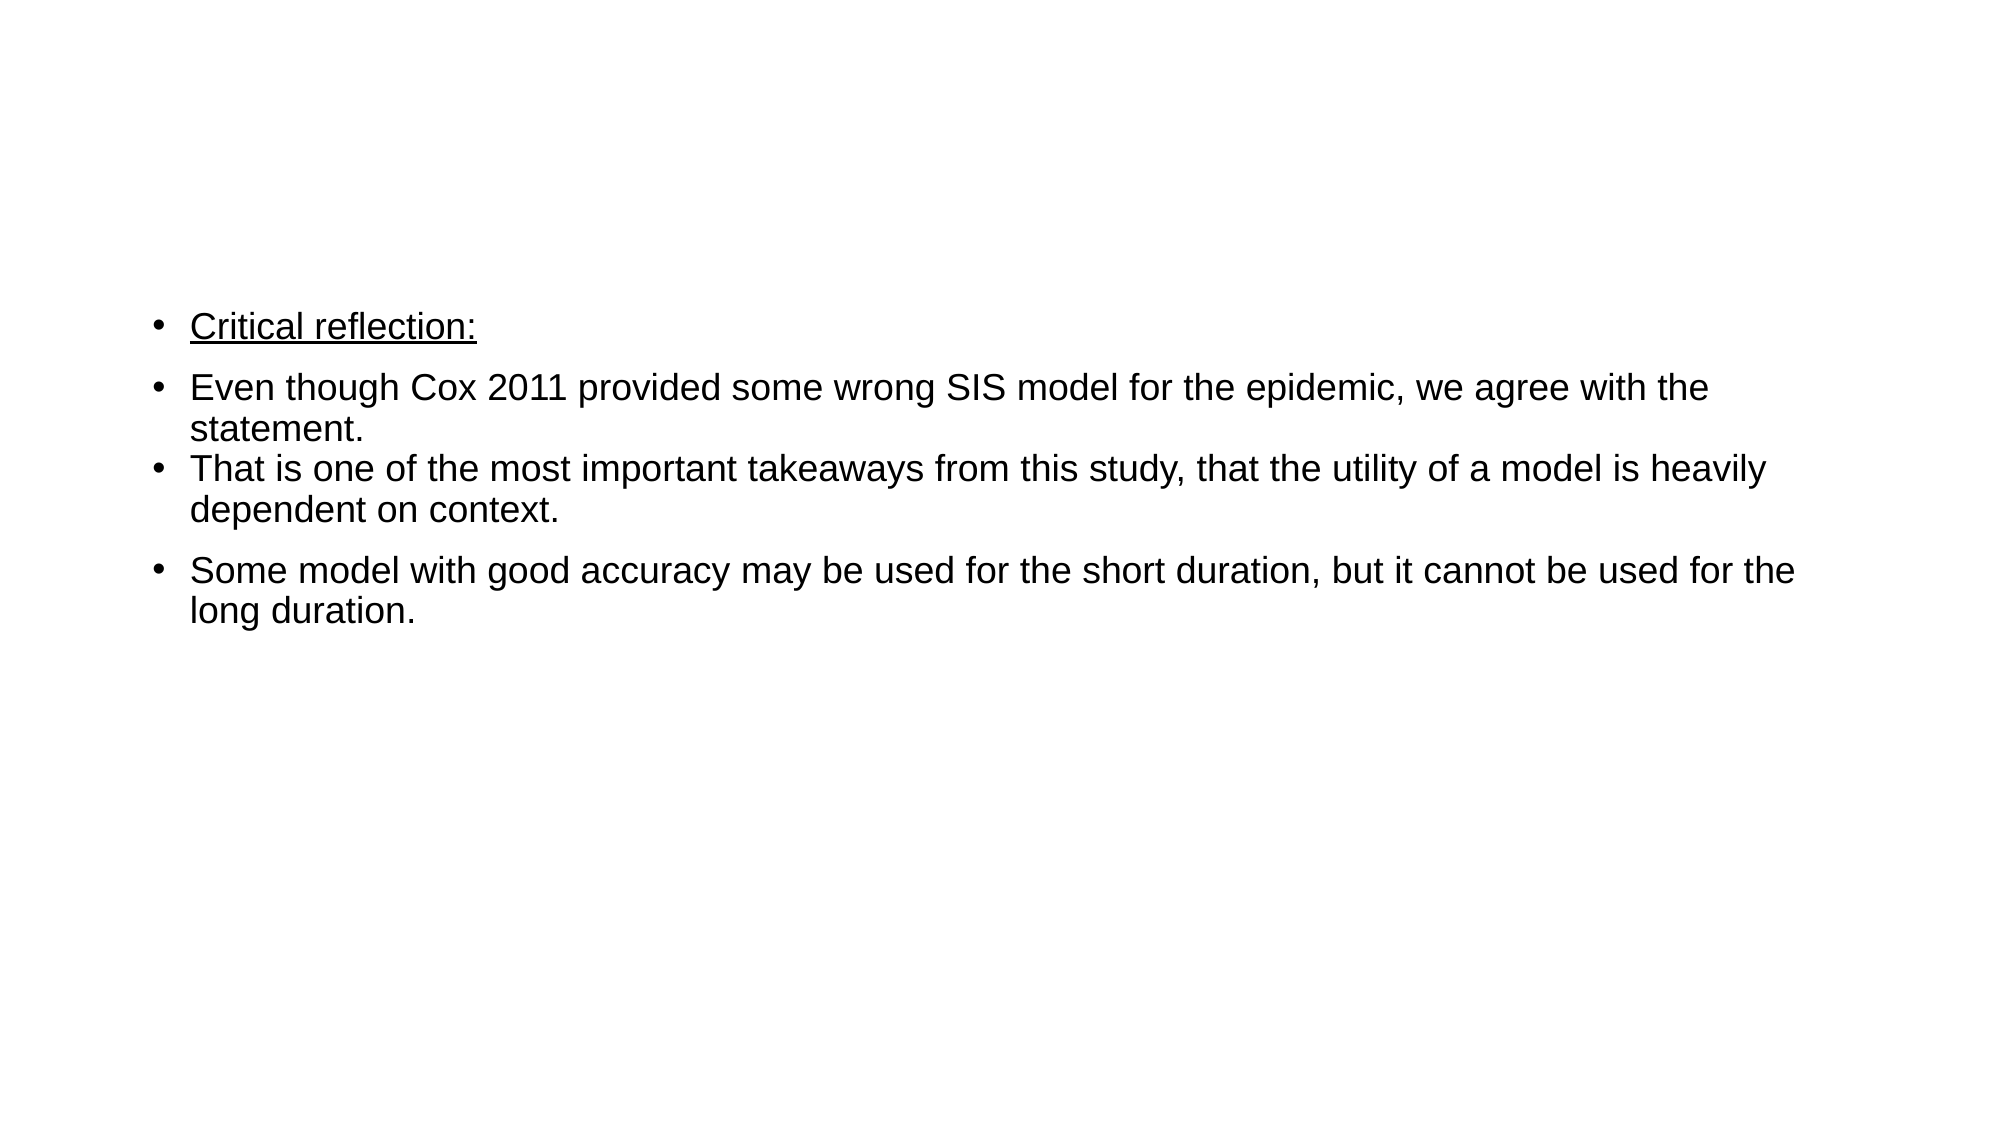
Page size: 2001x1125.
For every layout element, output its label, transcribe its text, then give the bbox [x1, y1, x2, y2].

list Critical reflection: Even though Cox 2011 provided some wrong SIS model for the epidemic, we agree with the statement. That is one of the most important takeaways from this study, that the utility of a model is heavily dependent on context. Some model with good accuracy may be used for the short duration, but it cannot be used for the long duration. [137, 299, 1863, 1014]
